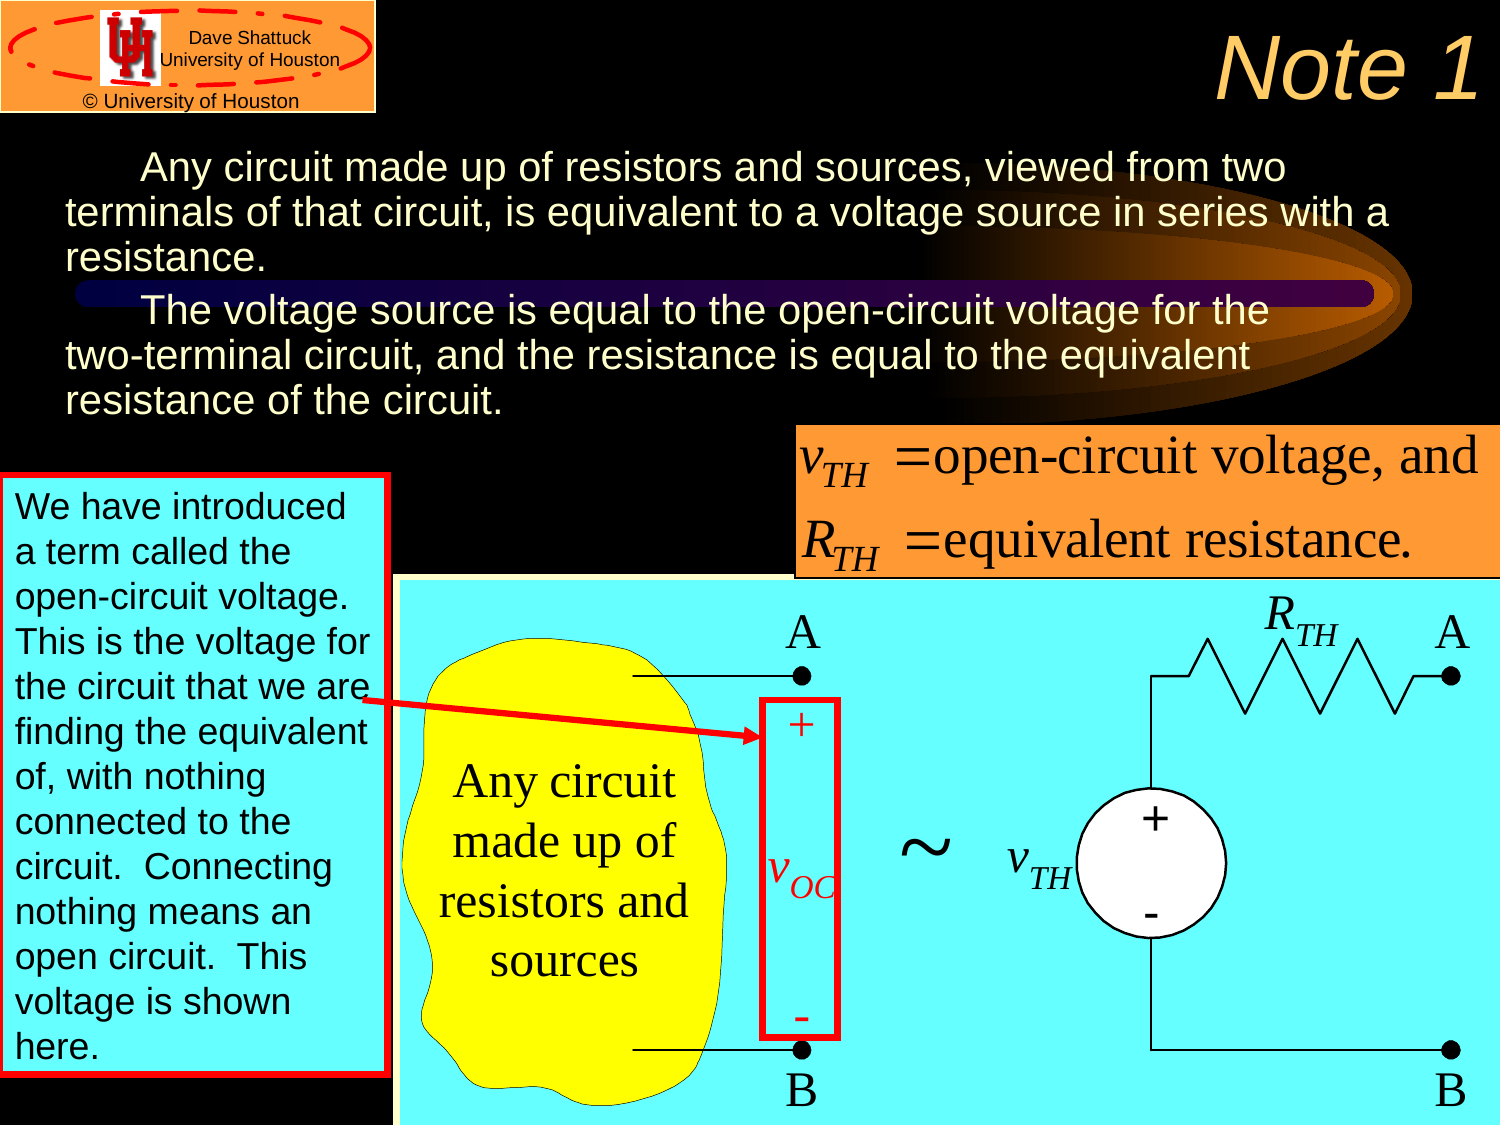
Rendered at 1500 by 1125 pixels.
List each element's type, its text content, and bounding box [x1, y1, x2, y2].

title Note 1 [387, 0, 1500, 125]
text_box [399, 580, 1500, 1125]
text_box We have introduced a term called the open-circuit voltage. This is the voltage for the circuit that we are finding the equivalent of, with nothing connected to the circuit. Connecting nothing means an open circuit. This voltage is shown here. [0, 474, 388, 1075]
list Any circuit made up of resistors and sources, viewed from two terminals of that circuit, is equivalent to a voltage source in series with a resistance. The voltage source is equal to the open-circuit voltage for the two-terminal circuit, and the resistance is equal to the equivalent resistance of the circuit. [50, 137, 1450, 425]
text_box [796, 424, 1500, 578]
